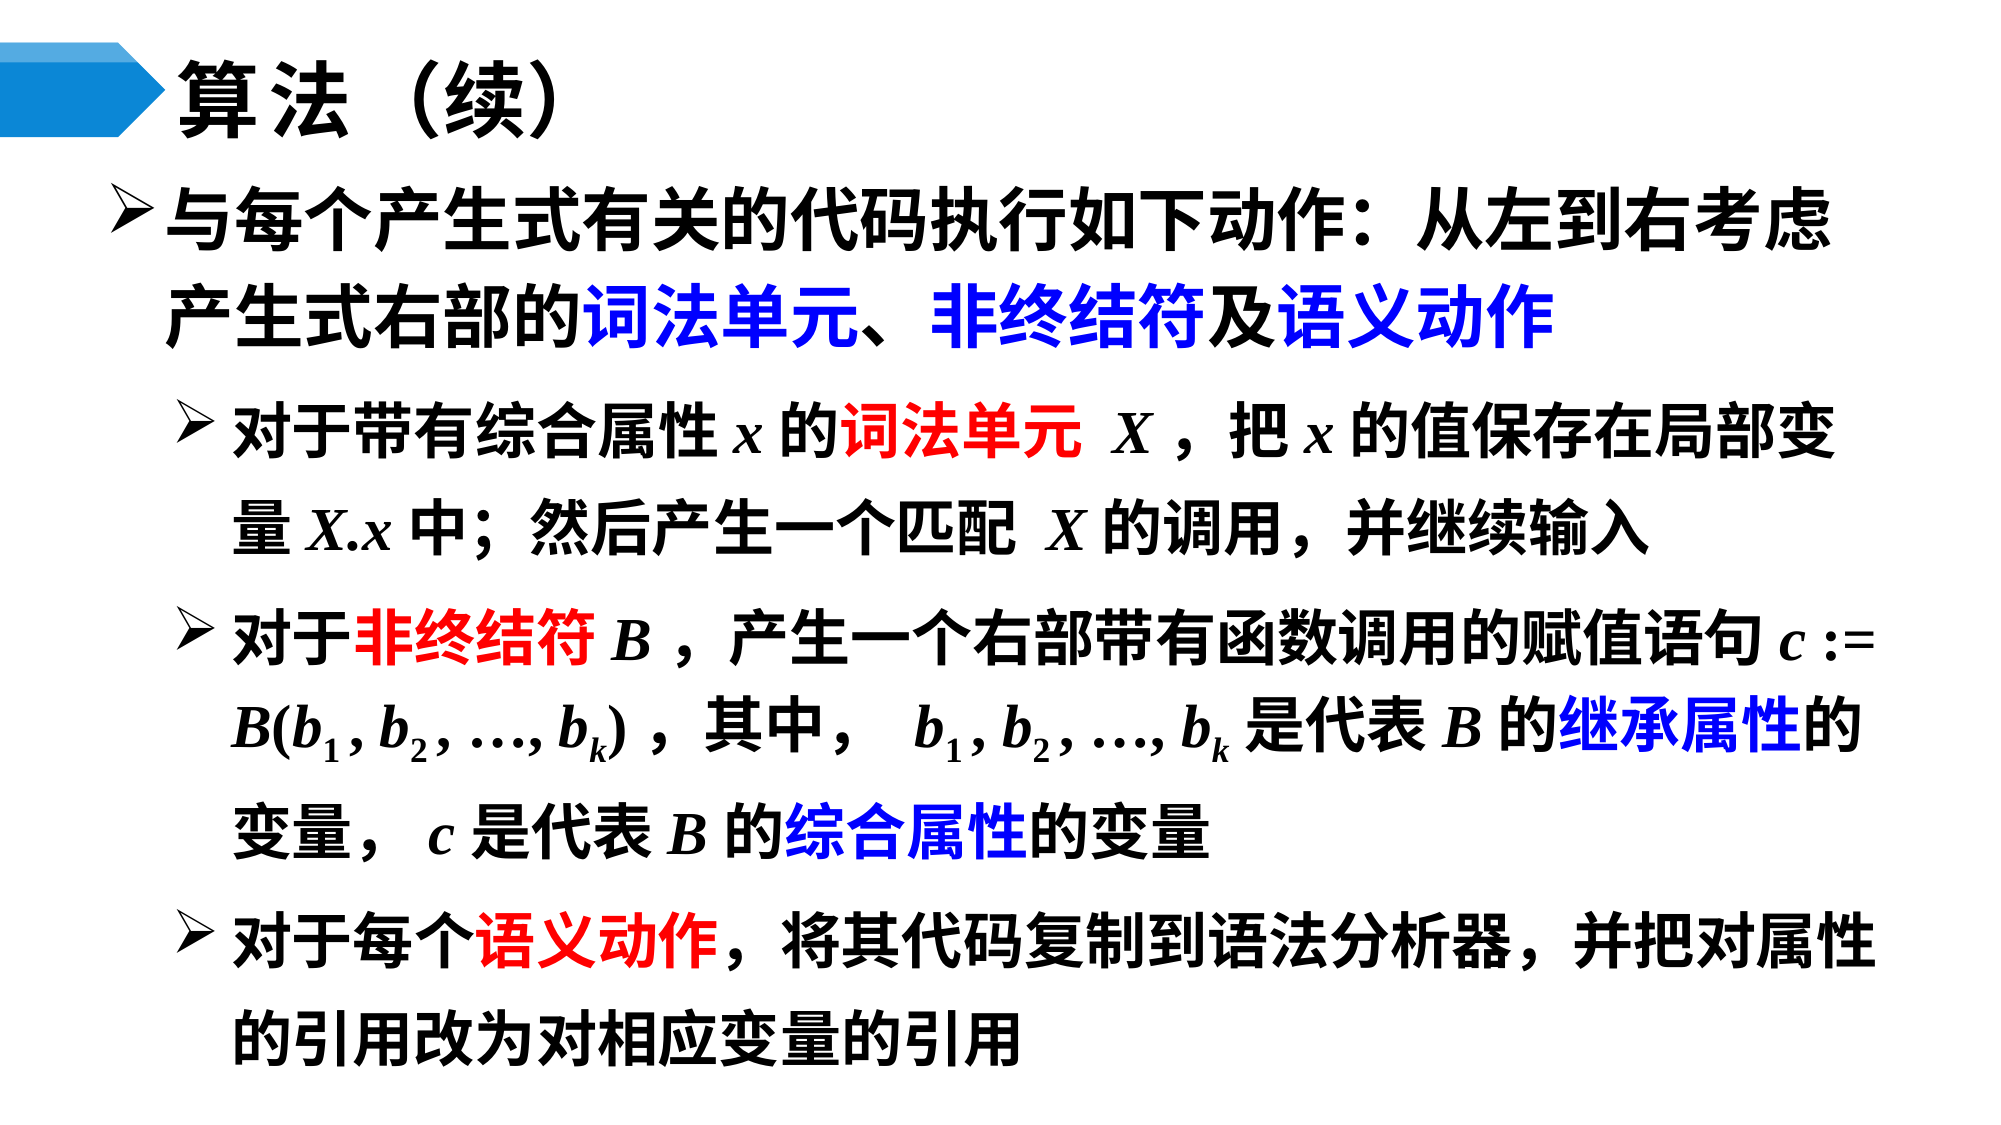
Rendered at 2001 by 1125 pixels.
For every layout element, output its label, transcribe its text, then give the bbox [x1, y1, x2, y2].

title 算法（续） [165, 58, 1900, 138]
list 与每个产生式有关的代码执行如下动作：从左到右考虑产生式右部的词法单元、非终结符及语义动作 对于带有综合属性x的词法单元 X，把x的值保存在局部变量X.x中；然后产生一个匹配 X的调用，并继续输入 对于非终结符B，产生一个右部带有函数调用的赋值语句c := B(b1 , b2 , …, bk)，其中， b1 , b2 , …, bk是代表B的继承属性的变量，c是代表B的综合属性的变量 对于每个语义动作，将其代码复制到语法分析器，并把对属性的引用改为对相应变量的引用 [94, 156, 1907, 862]
